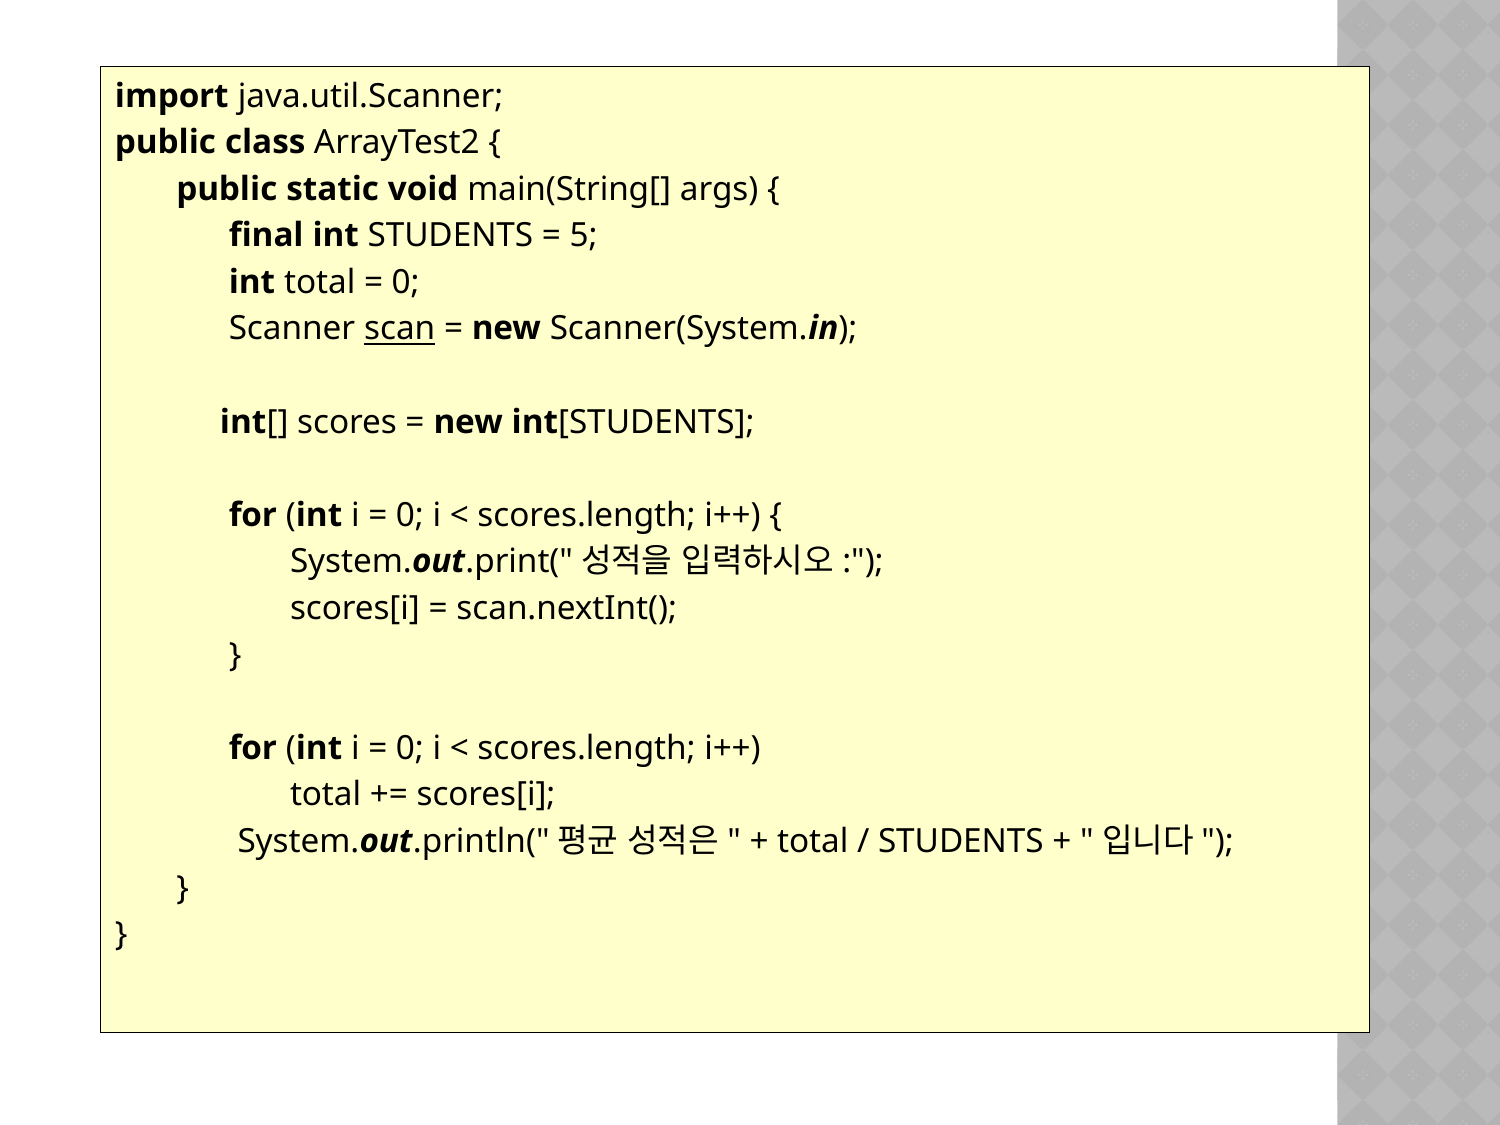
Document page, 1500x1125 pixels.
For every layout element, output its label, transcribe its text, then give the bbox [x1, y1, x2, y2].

text_box import java.util.Scanner; public class ArrayTest2 { public static void main(String[] args) { final int STUDENTS = 5; int total = 0; Scanner scan = new Scanner(System.in); int[] scores = new int[STUDENTS]; for (int i = 0; i < scores.length; i++) { System.out.print("성적을 입력하시오:"); scores[i] = scan.nextInt(); } for (int i = 0; i < scores.length; i++) total += scores[i]; System.out.println("평균 성적은" + total / STUDENTS + "입니다"); } } [100, 66, 1370, 1033]
